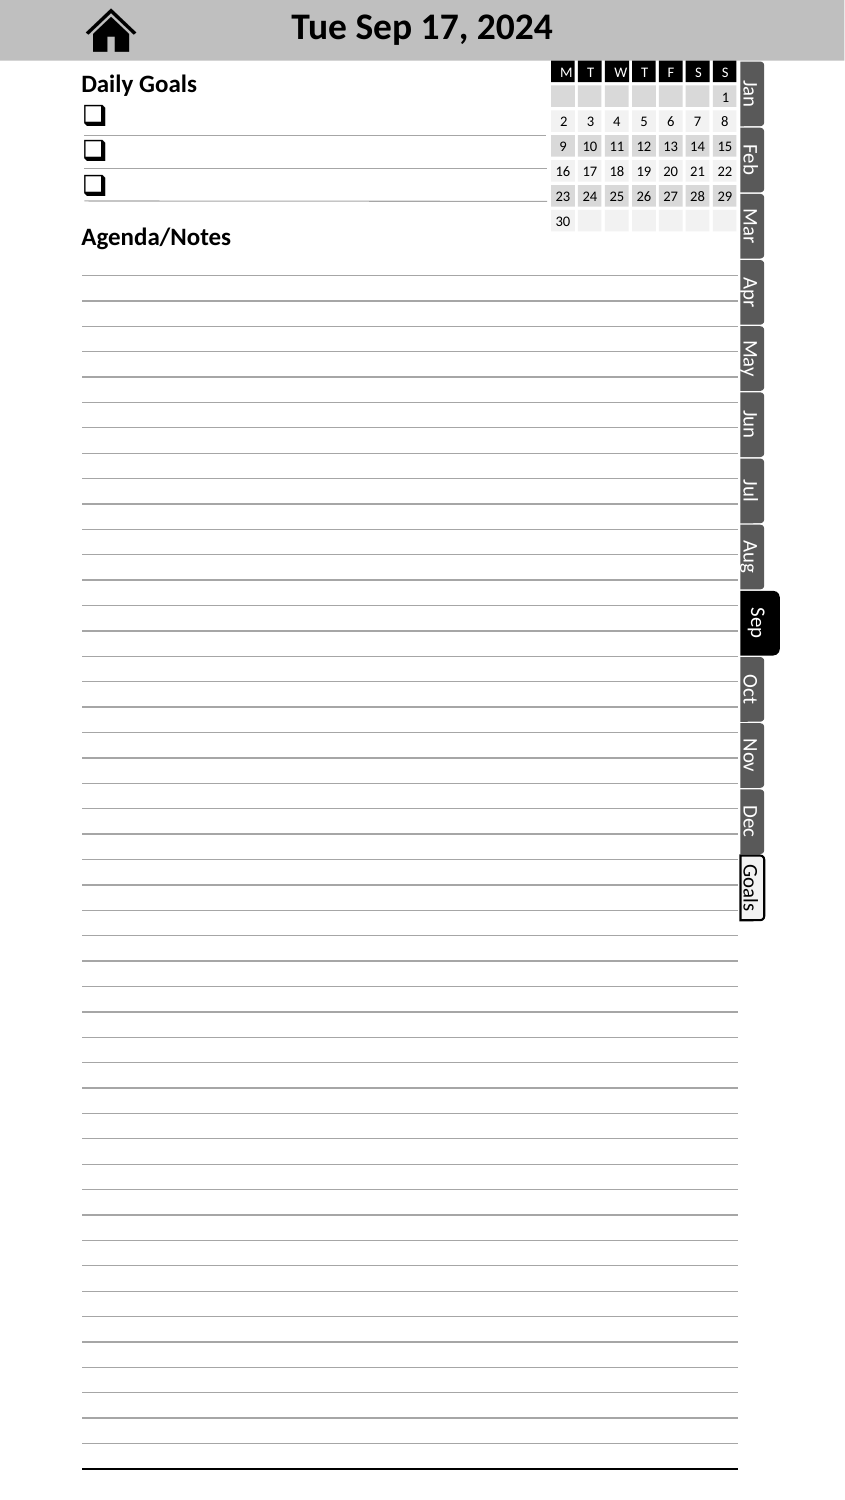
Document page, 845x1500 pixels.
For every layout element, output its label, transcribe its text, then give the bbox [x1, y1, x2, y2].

picture [82, 1, 140, 59]
list Tue Sep 17, 2024 [190, 0, 655, 61]
